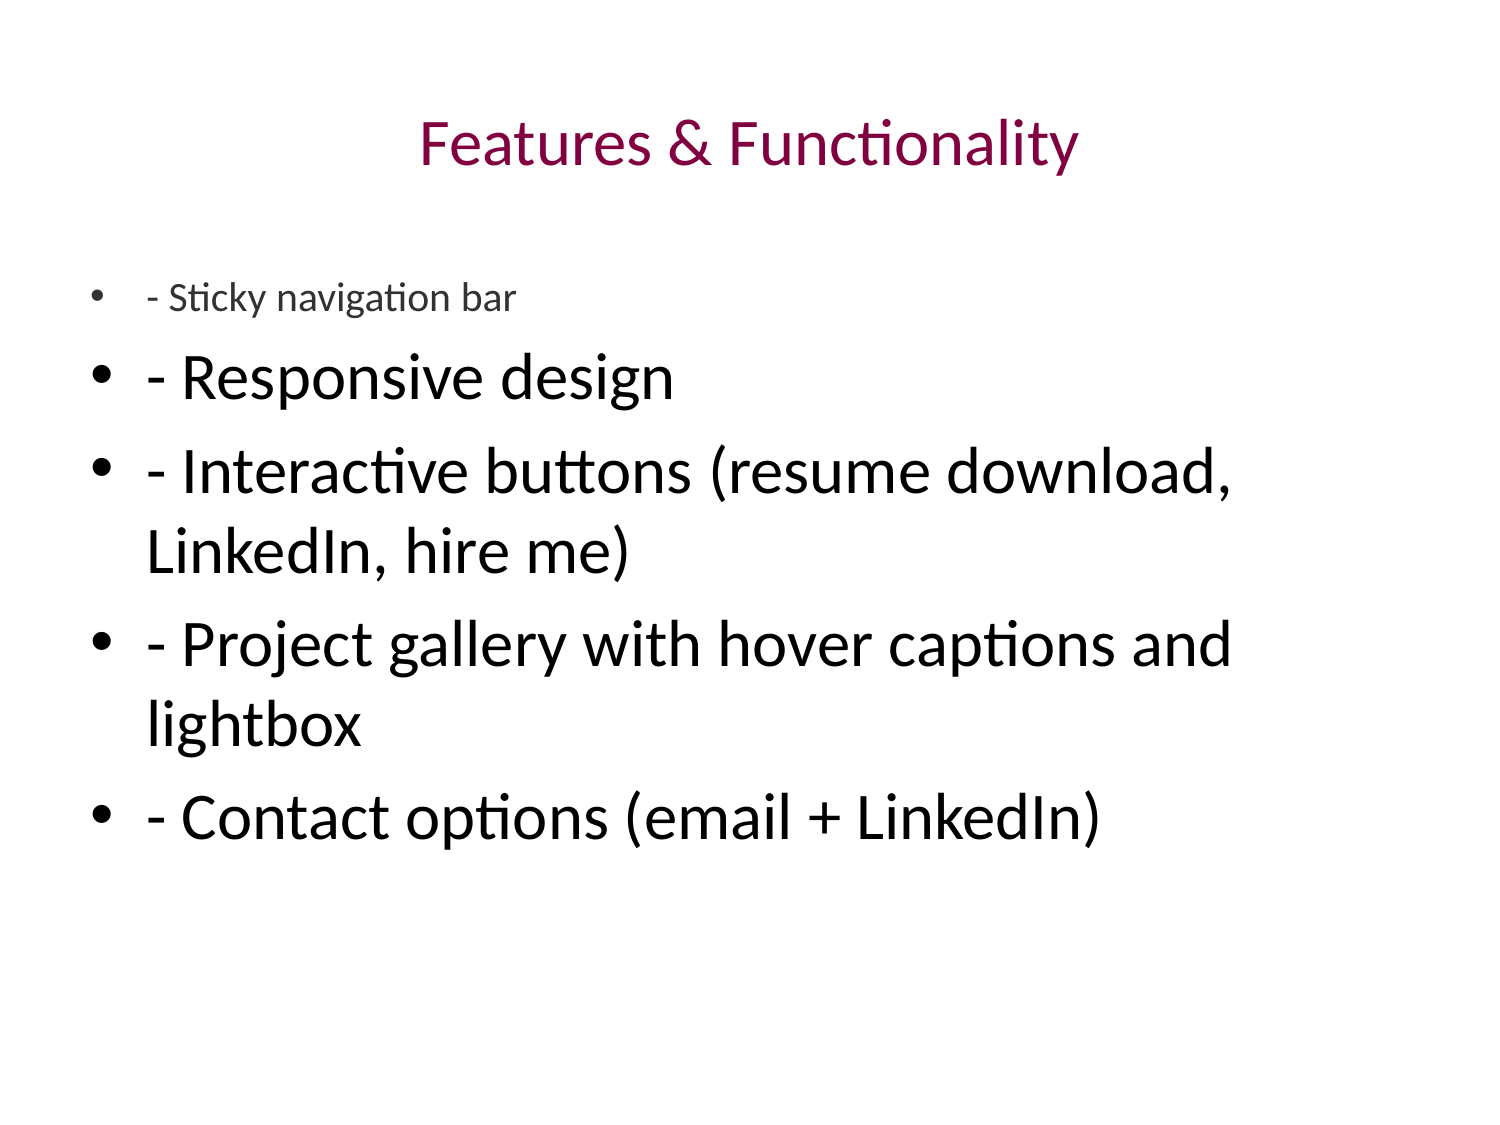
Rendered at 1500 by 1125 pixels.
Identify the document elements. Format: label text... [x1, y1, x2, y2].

title Features & Functionality [75, 45, 1425, 233]
list - Sticky navigation bar - Responsive design - Interactive buttons (resume download, LinkedIn, hire me) - Project gallery with hover captions and lightbox - Contact options (email + LinkedIn) [75, 262, 1425, 1005]
